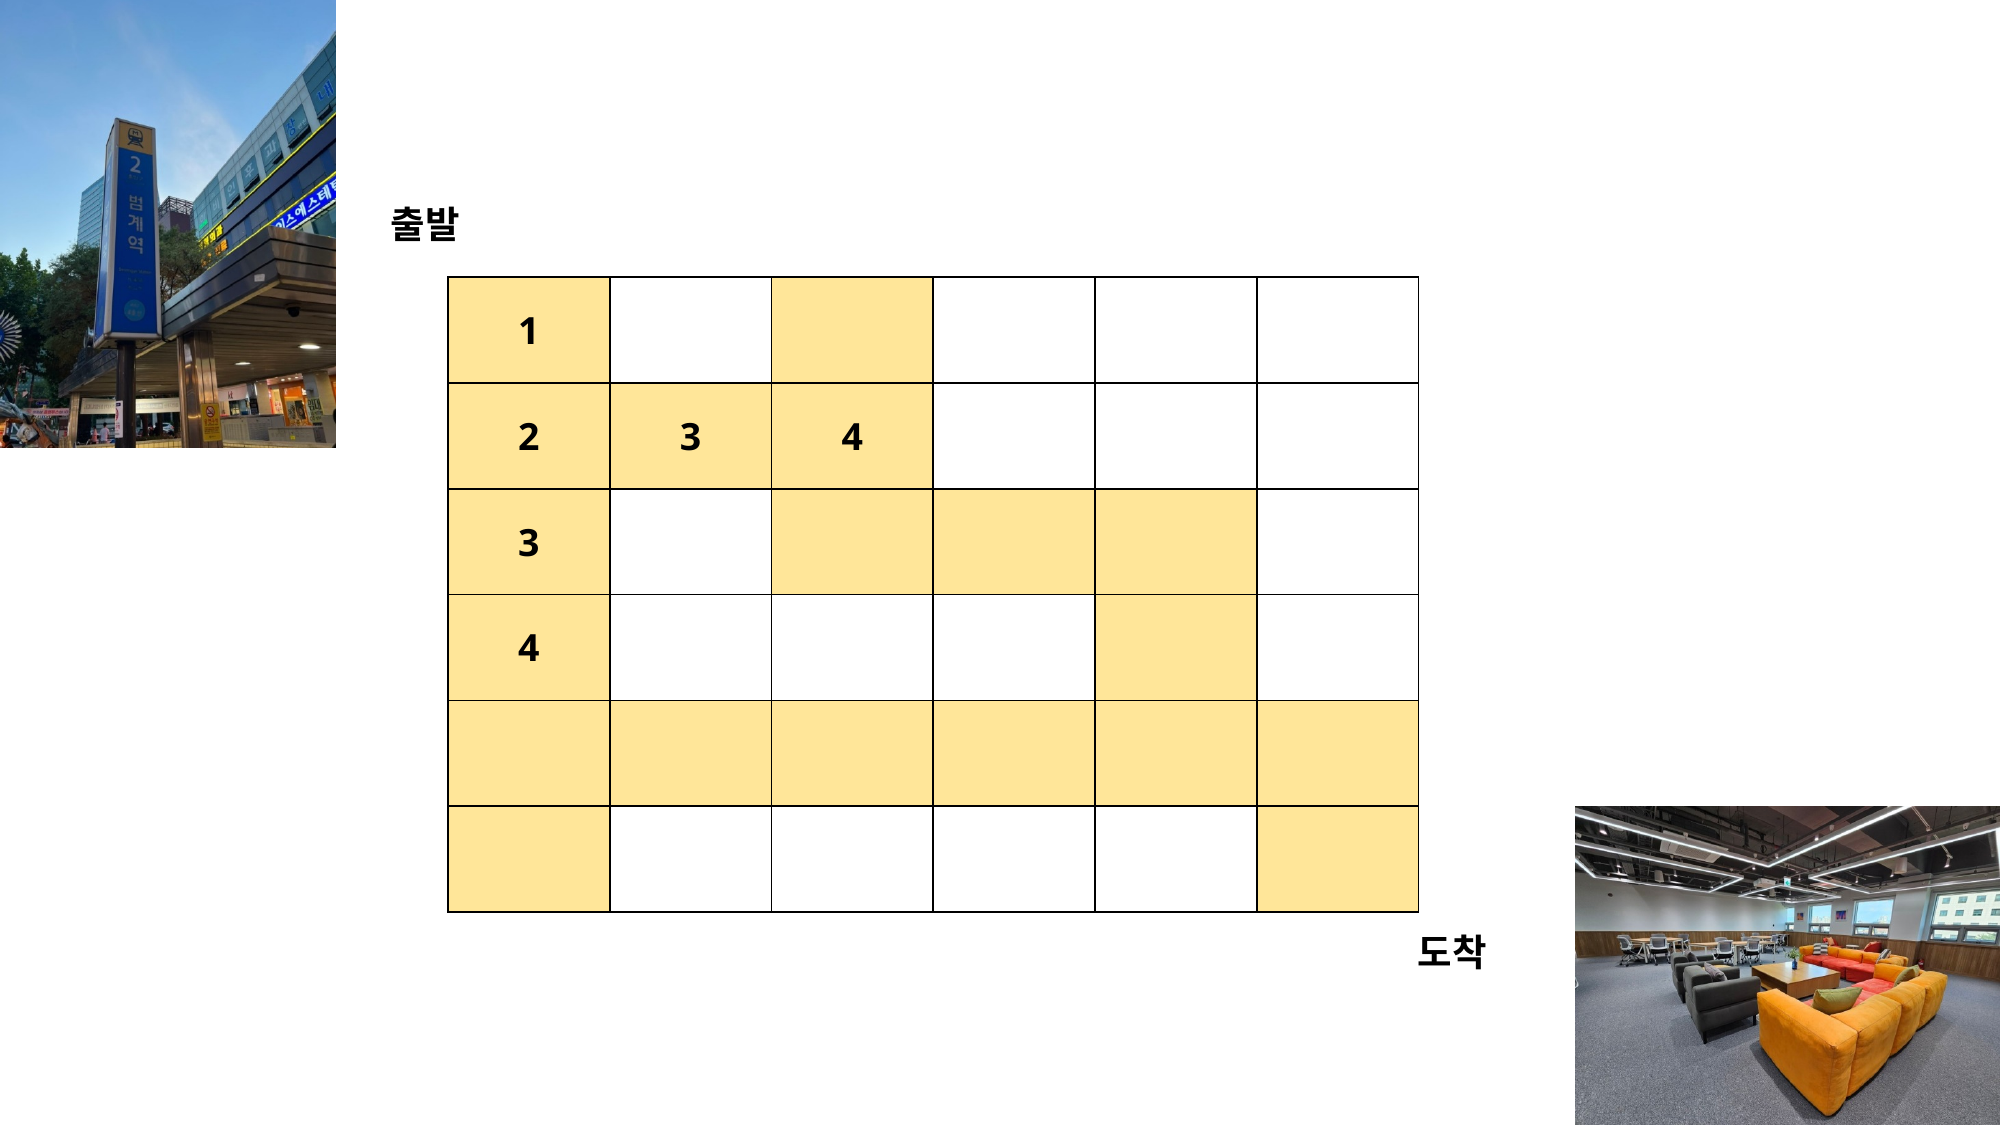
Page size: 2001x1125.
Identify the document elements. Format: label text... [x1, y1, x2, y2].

table_cell [934, 384, 1094, 488]
table_cell [449, 807, 609, 911]
table_cell 3 [611, 384, 771, 488]
table_cell [1096, 701, 1256, 805]
table_header [1258, 278, 1418, 382]
text_box 출발 [336, 193, 548, 254]
text_box 도착 [1329, 921, 1574, 982]
table_cell [1096, 807, 1256, 911]
table_cell [611, 807, 771, 911]
table_header [934, 278, 1094, 382]
table_cell [1096, 595, 1256, 700]
table_header [1096, 278, 1256, 382]
table_cell [772, 807, 932, 911]
table_header [611, 278, 771, 382]
table_cell [1096, 384, 1256, 488]
table_cell [449, 701, 609, 805]
table_cell [1258, 807, 1418, 911]
table_cell [772, 595, 932, 700]
table_cell [1258, 490, 1418, 594]
table_cell [611, 701, 771, 805]
table_cell [934, 807, 1094, 911]
table_cell 3 [449, 490, 609, 594]
table_cell 4 [772, 384, 932, 488]
table_cell [772, 701, 932, 805]
table_cell [611, 490, 771, 594]
table_cell [1258, 384, 1418, 488]
table_cell [611, 595, 771, 700]
table_cell [934, 490, 1094, 594]
table_cell [934, 701, 1094, 805]
table_cell [1258, 701, 1418, 805]
picture [1574, 806, 2000, 1125]
table_cell [1096, 490, 1256, 594]
table_cell 2 [449, 384, 609, 488]
table_header [772, 278, 932, 382]
table_cell 4 [449, 595, 609, 700]
table_header 1 [449, 278, 609, 382]
table_cell [934, 595, 1094, 700]
table_cell [1258, 595, 1418, 700]
table_cell [772, 490, 932, 594]
picture [0, 0, 336, 448]
